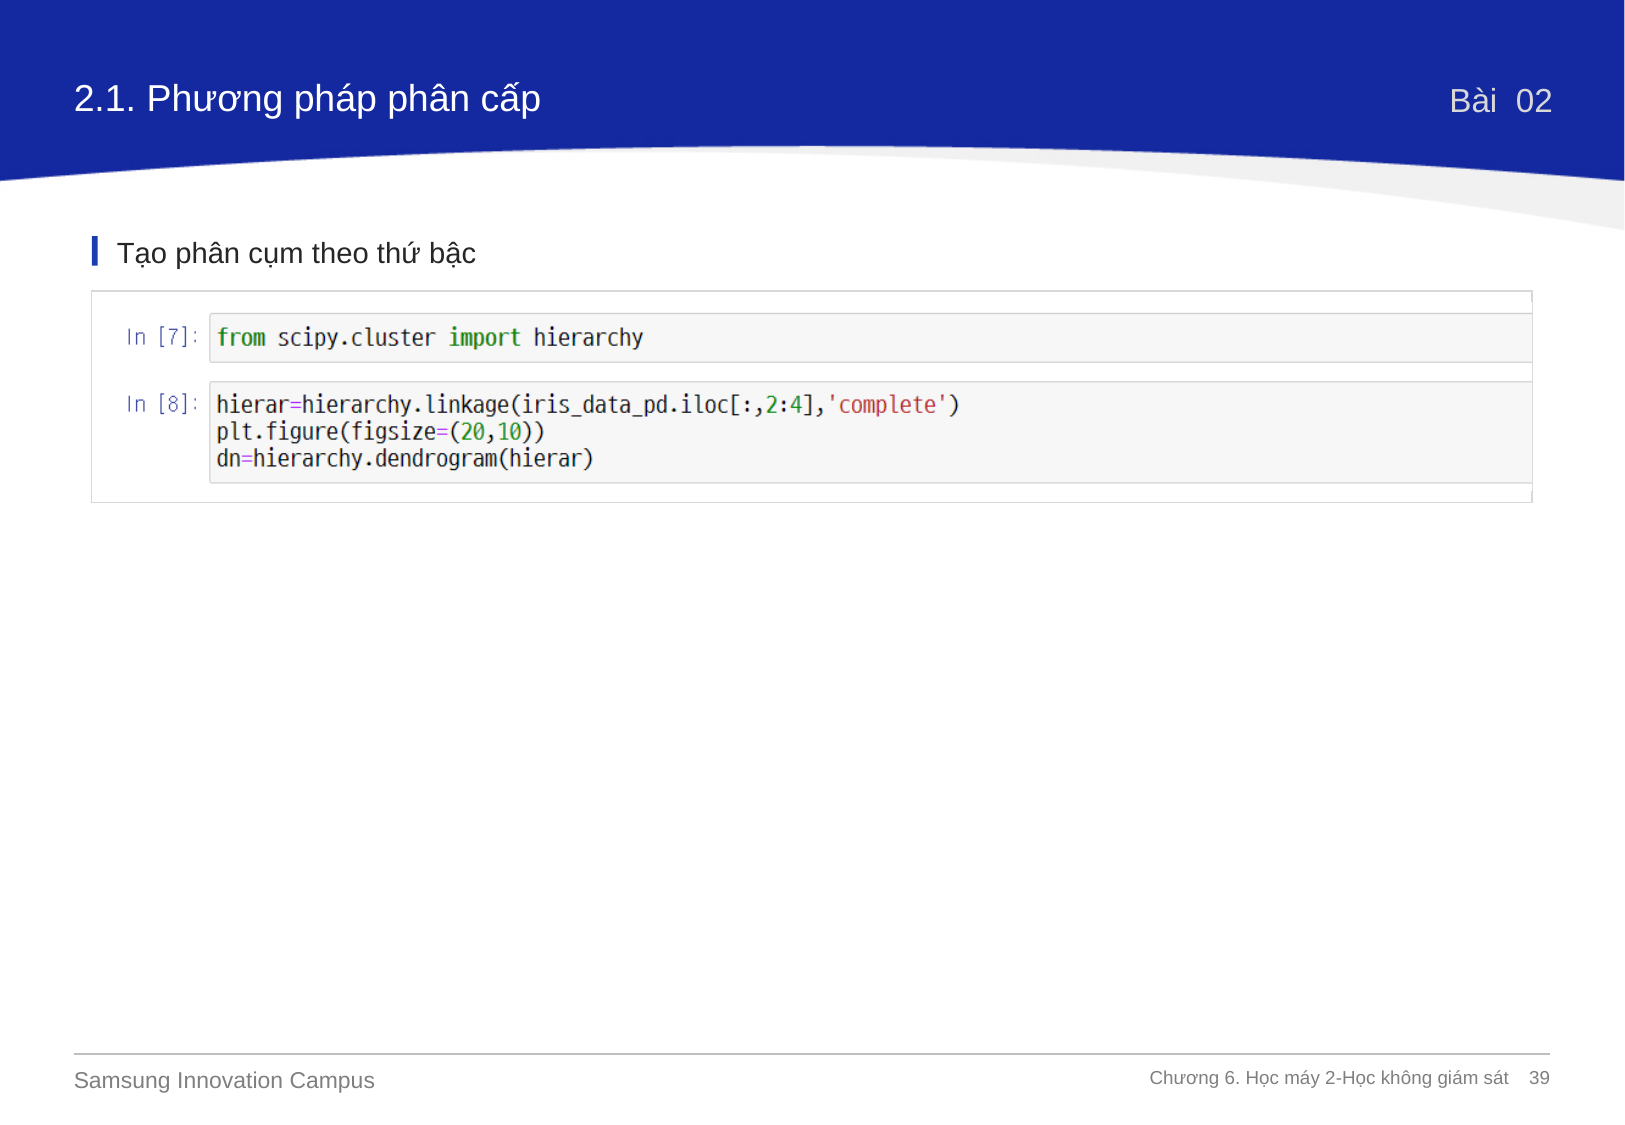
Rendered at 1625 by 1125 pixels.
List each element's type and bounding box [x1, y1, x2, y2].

text_box [73, 73, 1554, 120]
text_box [91, 290, 1533, 503]
picture [0, 0, 1625, 1125]
text_box [91, 234, 1533, 270]
